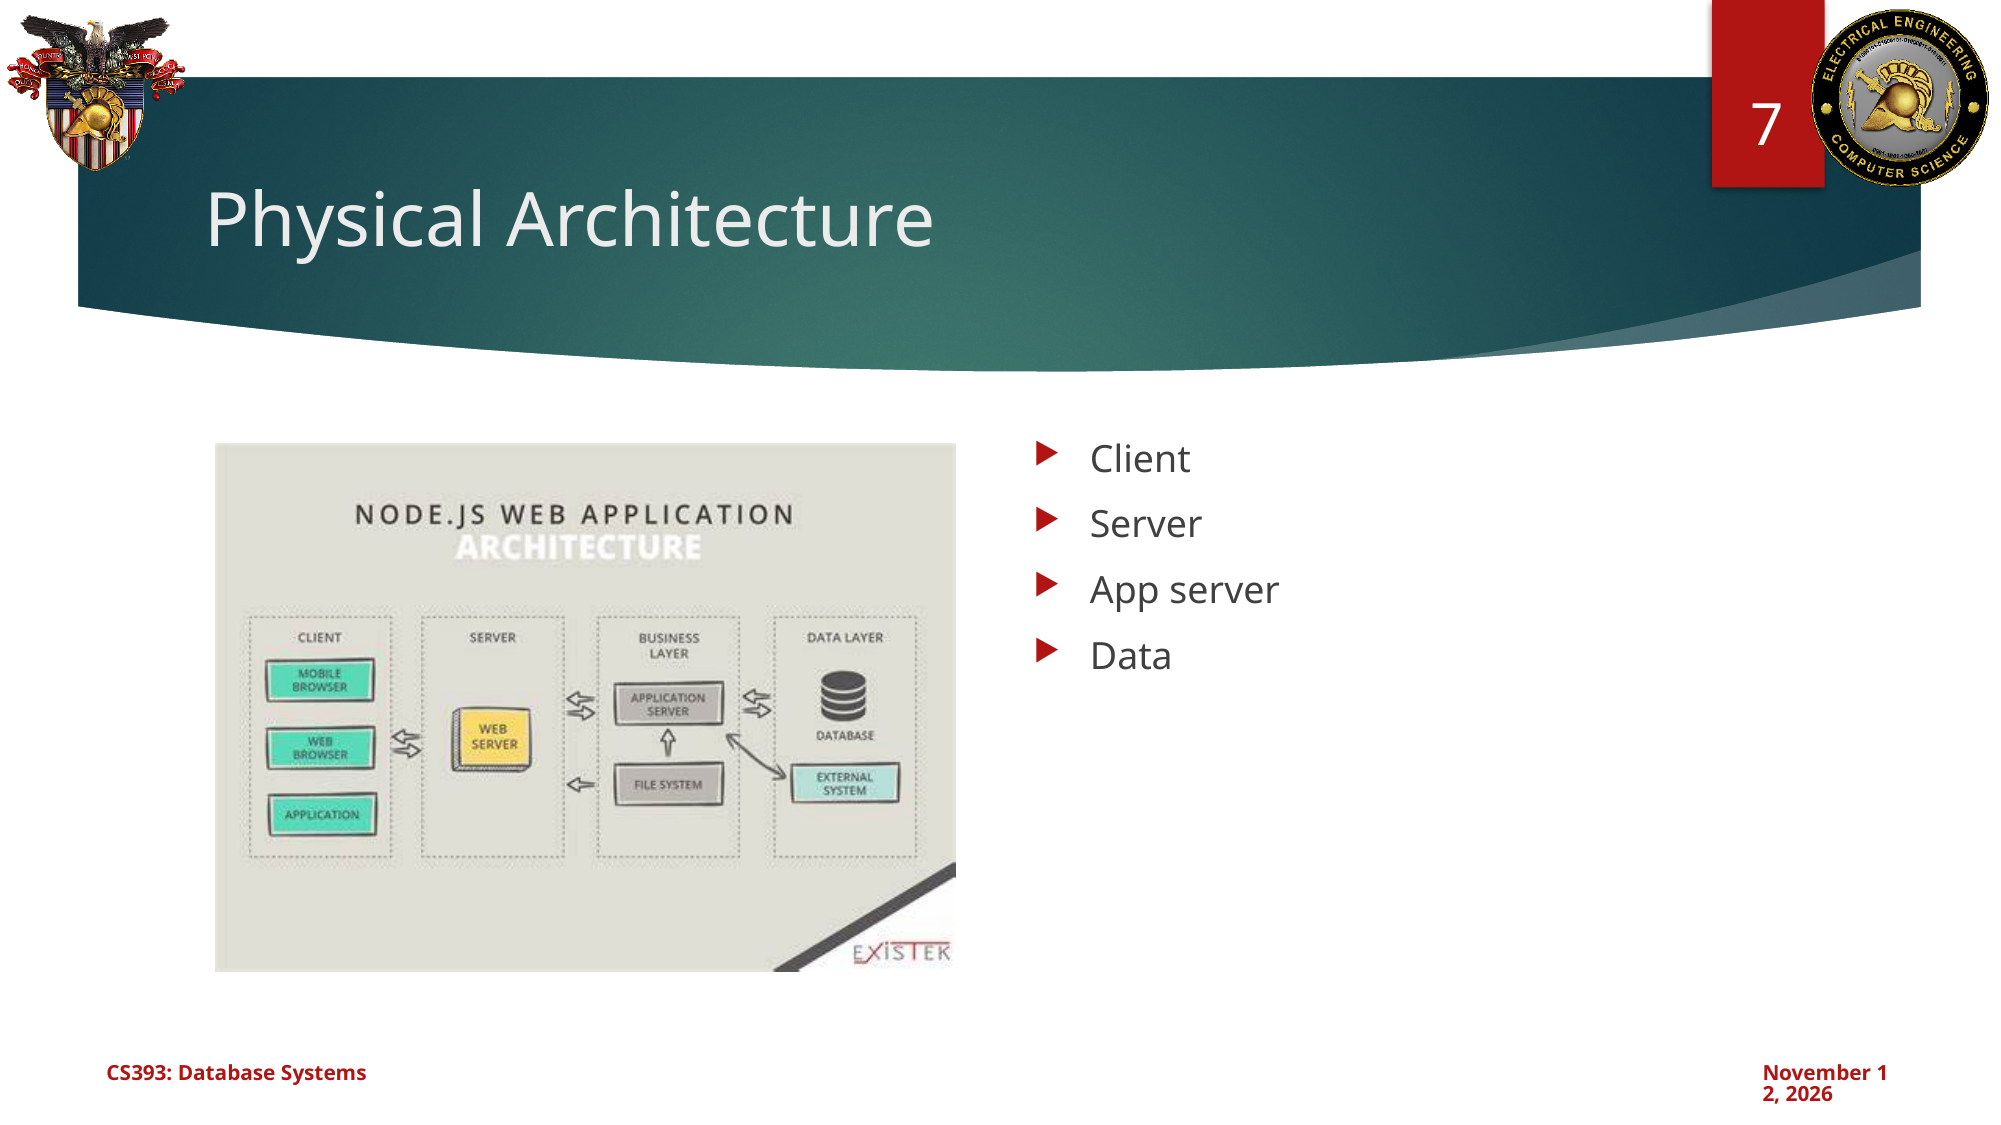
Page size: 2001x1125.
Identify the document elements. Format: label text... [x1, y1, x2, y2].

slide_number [1747, 1048, 1910, 1099]
picture [1809, 7, 1990, 188]
picture [7, 3, 185, 184]
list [214, 442, 957, 972]
footer CS393: Database Systems [91, 1048, 726, 1100]
list Client Server App server Data [1018, 427, 1811, 988]
title Physical Architecture [189, 158, 1638, 275]
slide_number 7 [1698, 48, 1836, 175]
